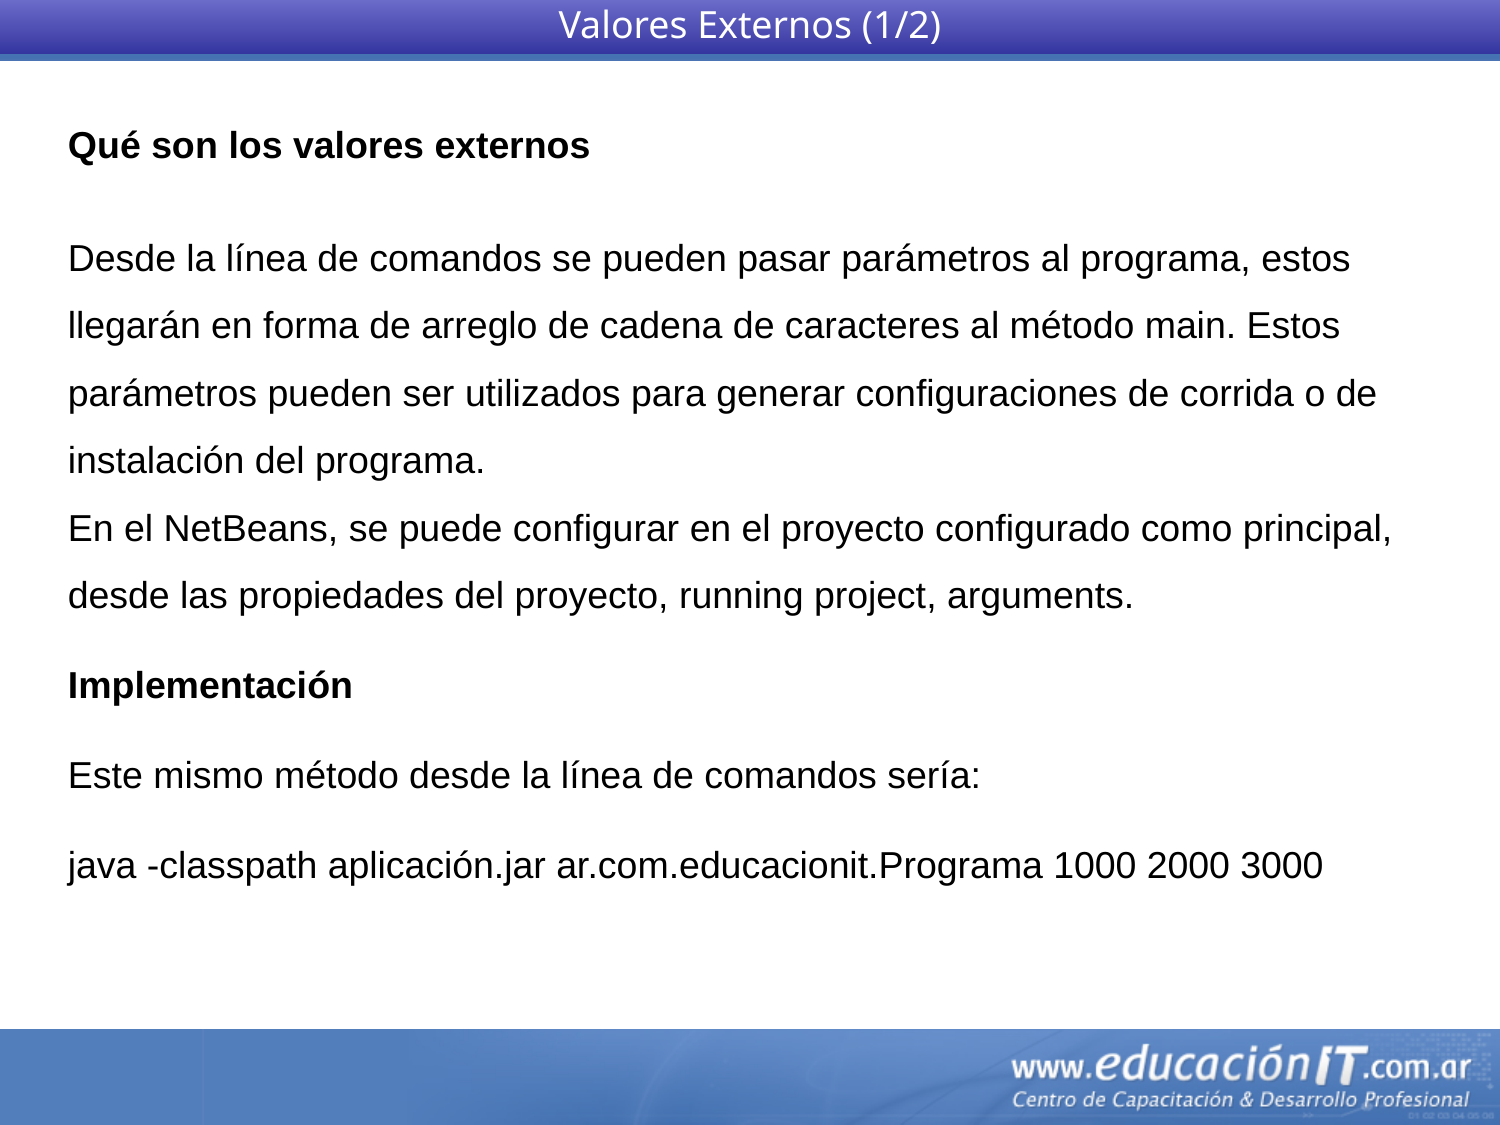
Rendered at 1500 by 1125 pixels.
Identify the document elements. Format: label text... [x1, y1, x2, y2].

picture [0, 1029, 1500, 1125]
text_box Qué son los valores externos Desde la línea de comandos se pueden pasar parámetros al programa, estos llegarán en forma de arreglo de cadena de caracteres al método main. Estos parámetros pueden ser utilizados para generar configuraciones de corrida o de instalación del programa. En el NetBeans, se puede configurar en el proyecto configurado como principal, desde las propiedades del proyecto, running project, arguments. Implementación Este mismo método desde la línea de comandos sería: java -classpath aplicación.jar ar.com.educacionit.Programa 1000 2000 3000 [53, 113, 1447, 984]
picture [0, 54, 1500, 61]
text_box Valores Externos (1/2) [0, 0, 1500, 54]
